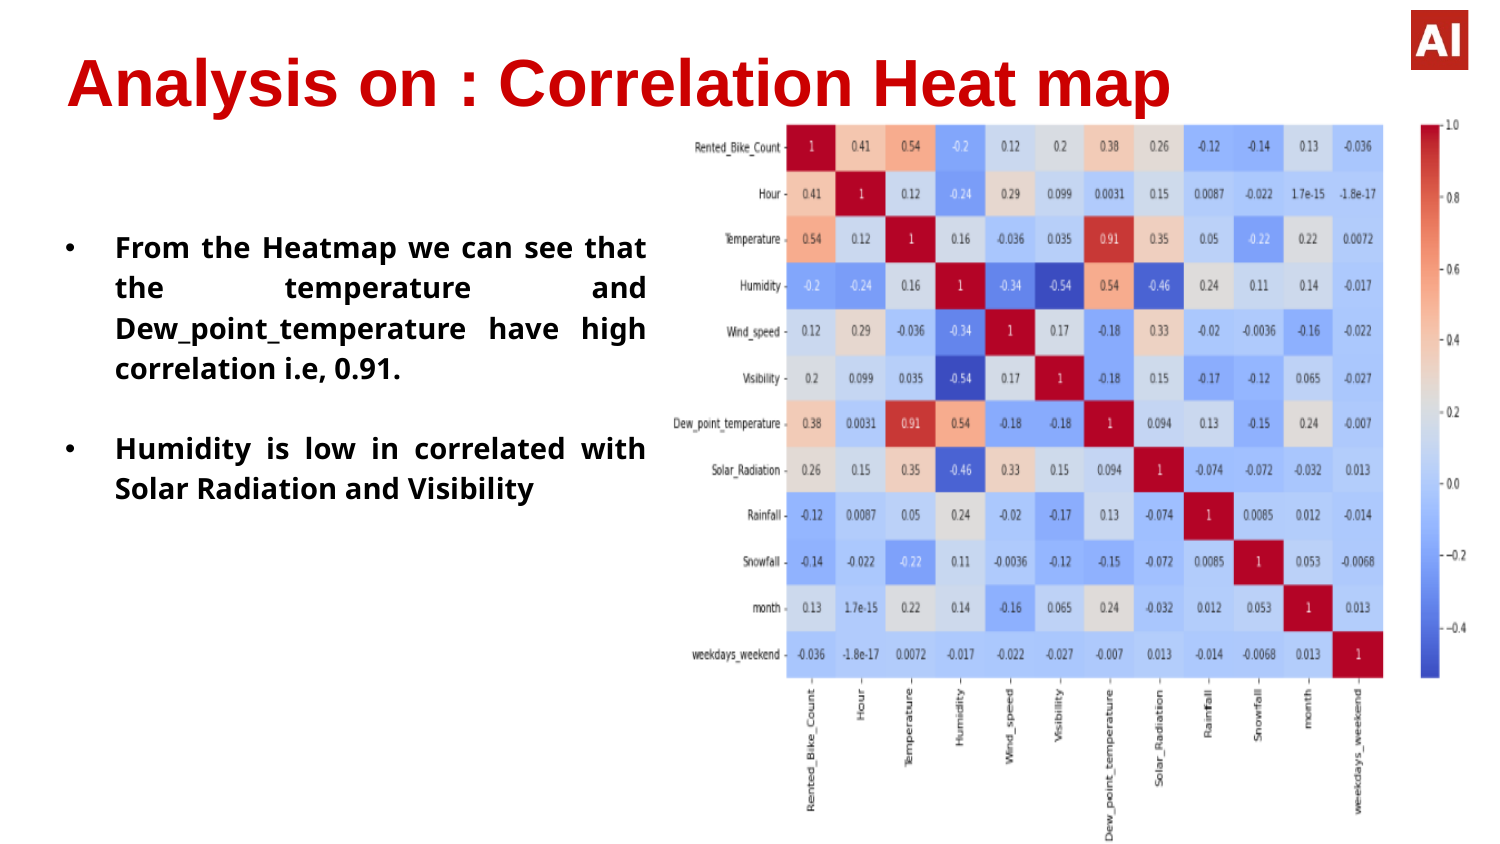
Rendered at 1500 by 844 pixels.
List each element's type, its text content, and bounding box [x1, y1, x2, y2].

picture [1411, 10, 1469, 70]
list From the Heatmap we can see that the temperature and Dew_point_temperature have high correlation i.e, 0.91. Humidity is low in correlated with Solar Radiation and Visibility [24, 159, 649, 822]
picture [654, 119, 1500, 844]
title Analysis on : Correlation Heat map [51, 27, 1415, 159]
